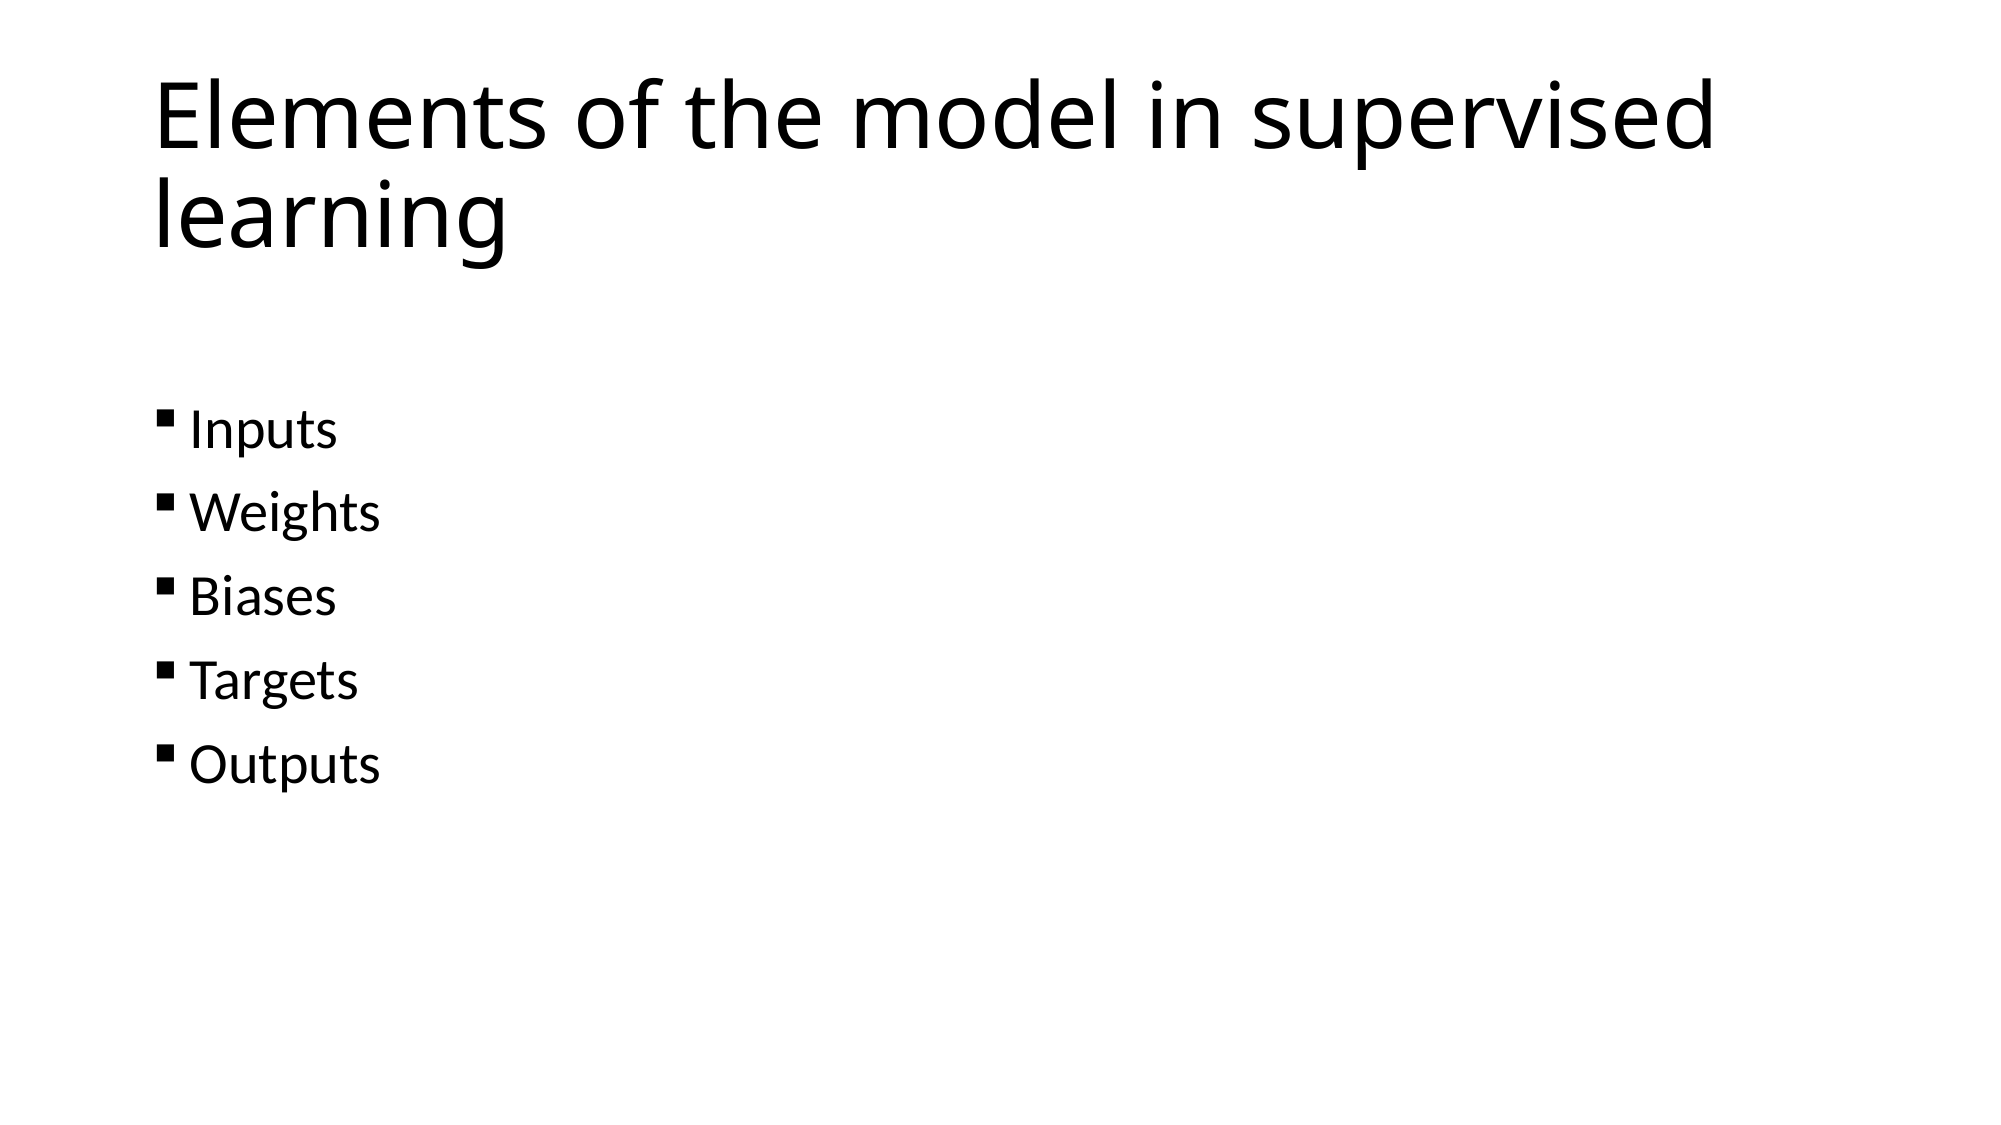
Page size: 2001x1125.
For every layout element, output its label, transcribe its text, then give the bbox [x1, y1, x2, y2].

list Inputs Weights Biases Targets Outputs [137, 299, 1863, 1014]
title Elements of the model in supervised learning [137, 59, 1863, 278]
